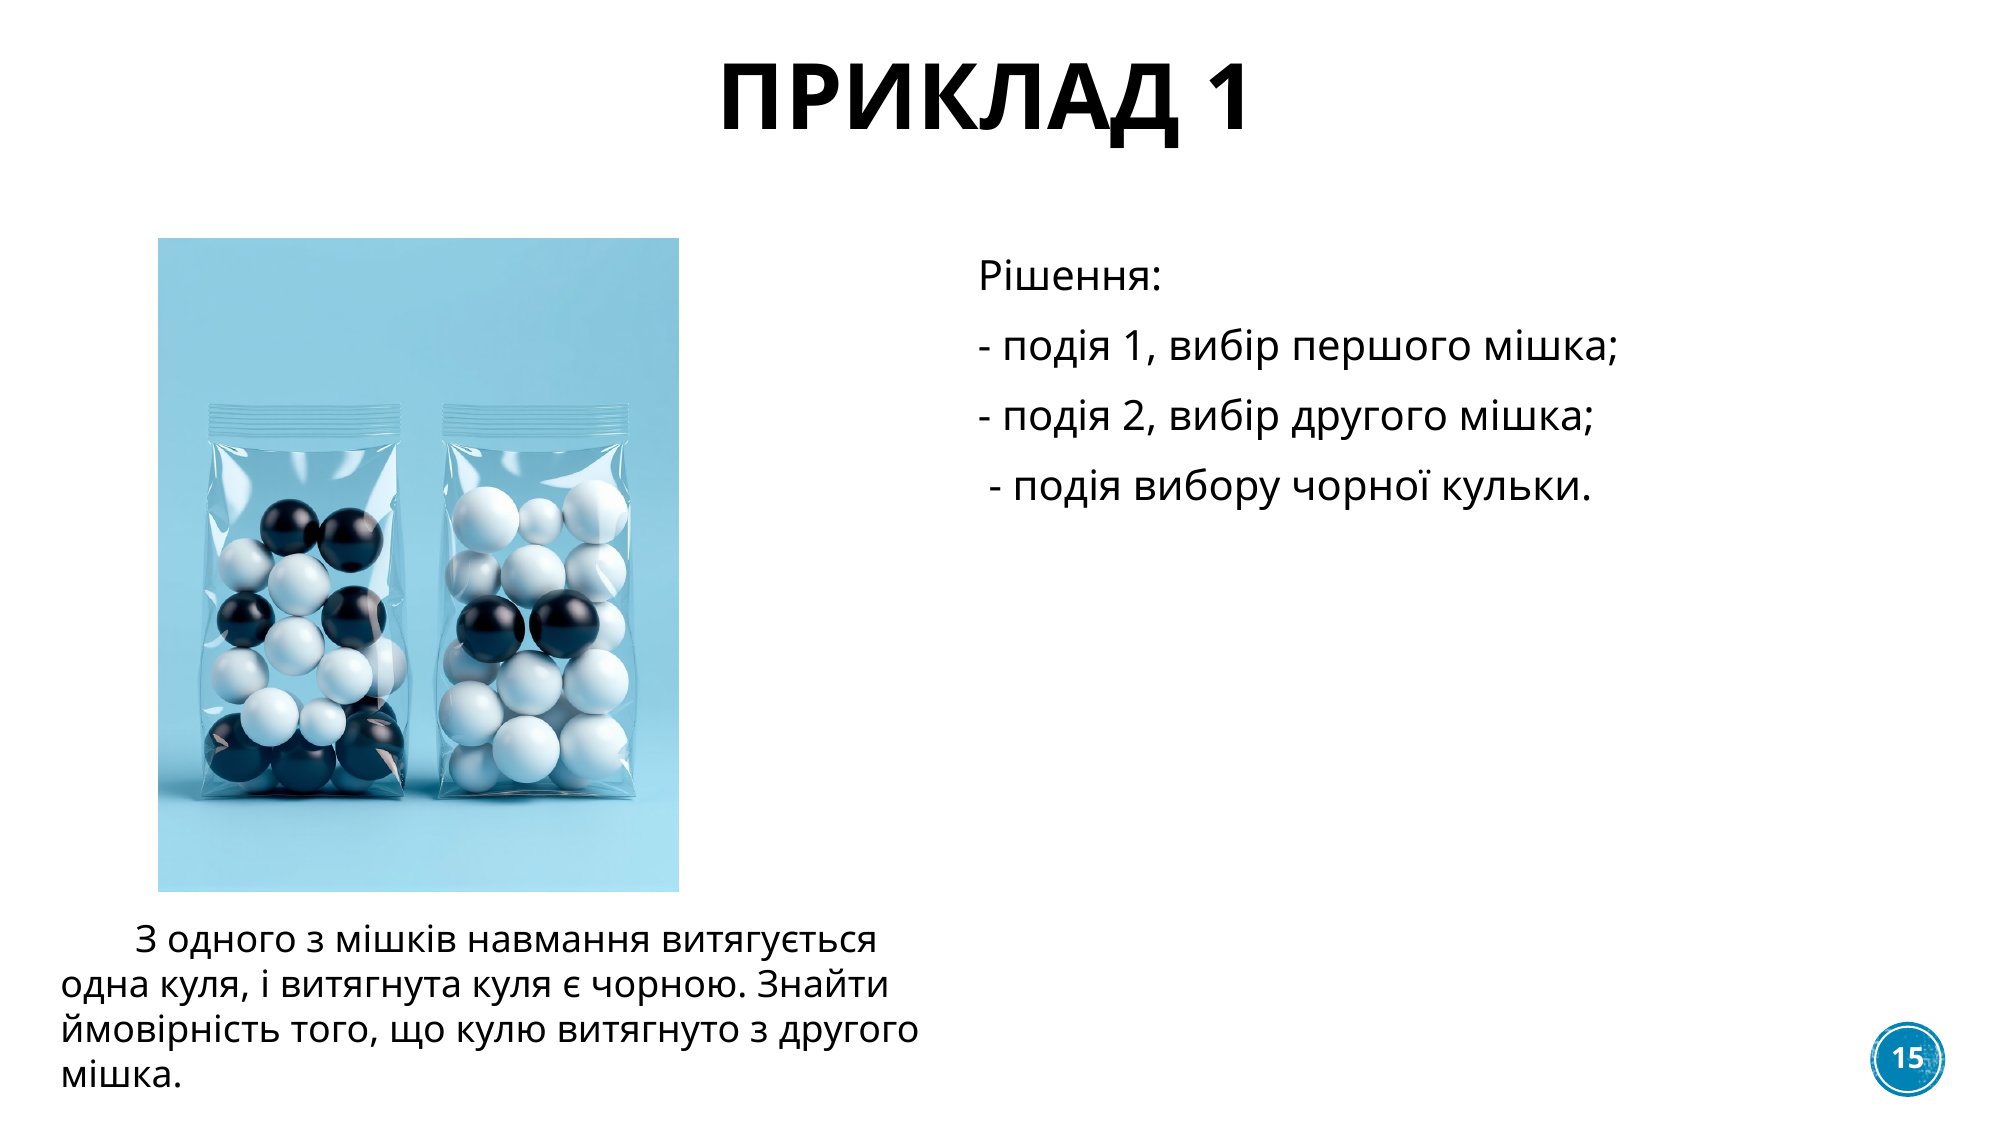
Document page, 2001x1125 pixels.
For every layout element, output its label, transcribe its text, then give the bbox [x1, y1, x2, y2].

text_box З одного з мішків навмання витягується одна куля, і витягнута куля є чорною. Знайти ймовірність того, що кулю витягнуто з другого мішка. [45, 907, 988, 1059]
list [161, 242, 678, 889]
title Приклад 1 [162, 20, 1813, 180]
slide_number 15 [1855, 1028, 1961, 1089]
